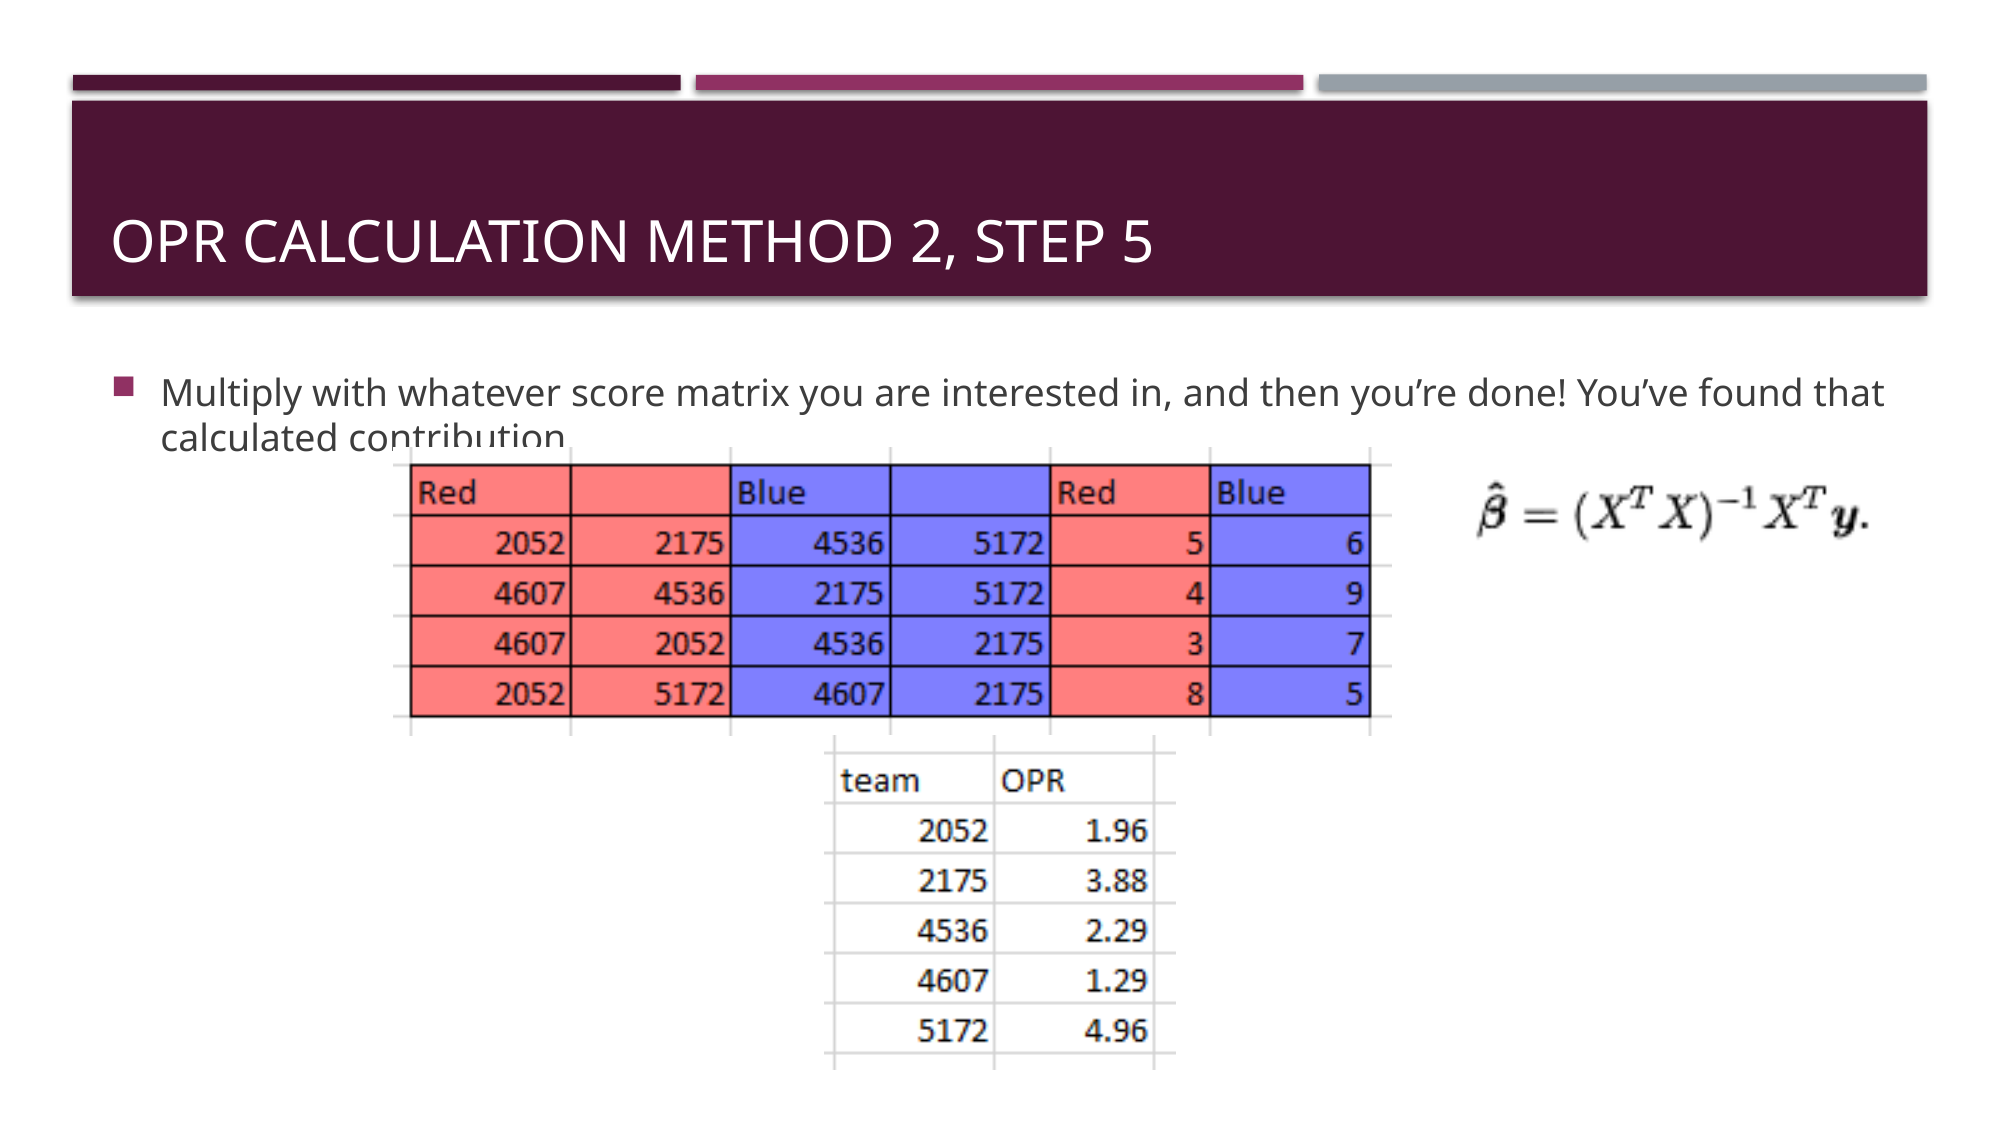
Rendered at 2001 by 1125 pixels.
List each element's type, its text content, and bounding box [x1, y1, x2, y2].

title OPR Calculation method 2, Step 5 [95, 115, 1905, 282]
picture [393, 447, 1393, 1070]
picture [1432, 450, 1906, 563]
list Multiply with whatever score matrix you are interested in, and then you’re done! You’ve found that calculated contribution [95, 357, 1905, 471]
